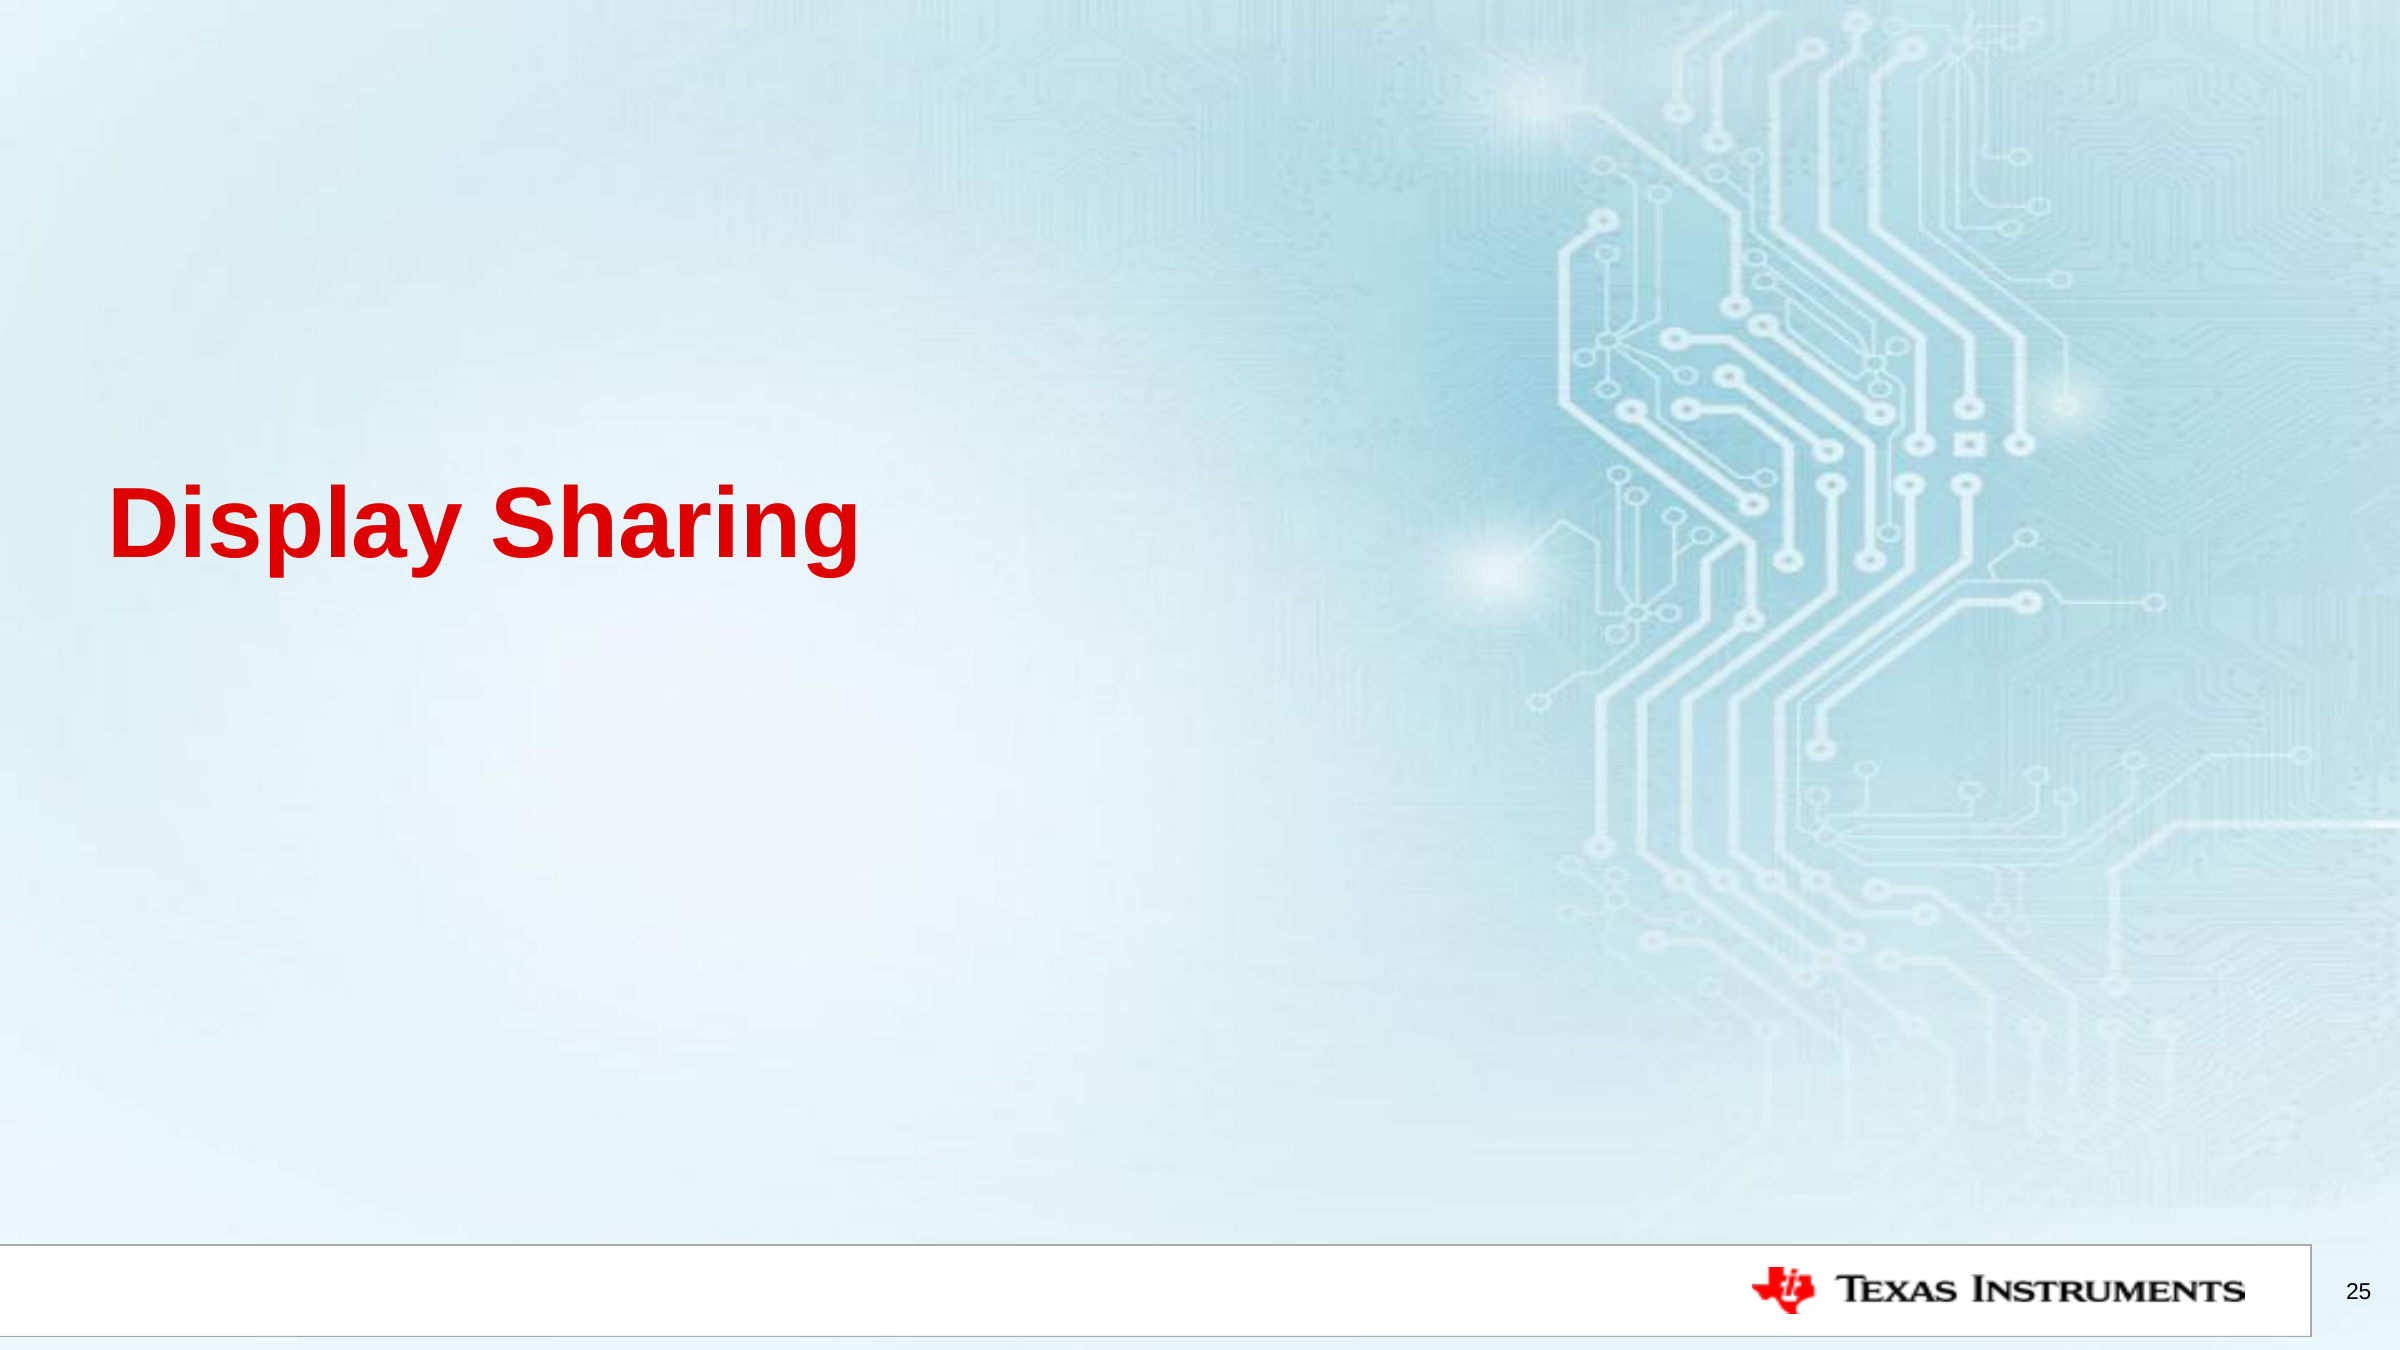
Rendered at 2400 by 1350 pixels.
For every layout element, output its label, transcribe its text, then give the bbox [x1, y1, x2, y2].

slide_number 25 [1826, 1269, 2387, 1311]
picture [1752, 1267, 2245, 1314]
title Display Sharing [90, 382, 2310, 672]
picture [0, 0, 2400, 1350]
